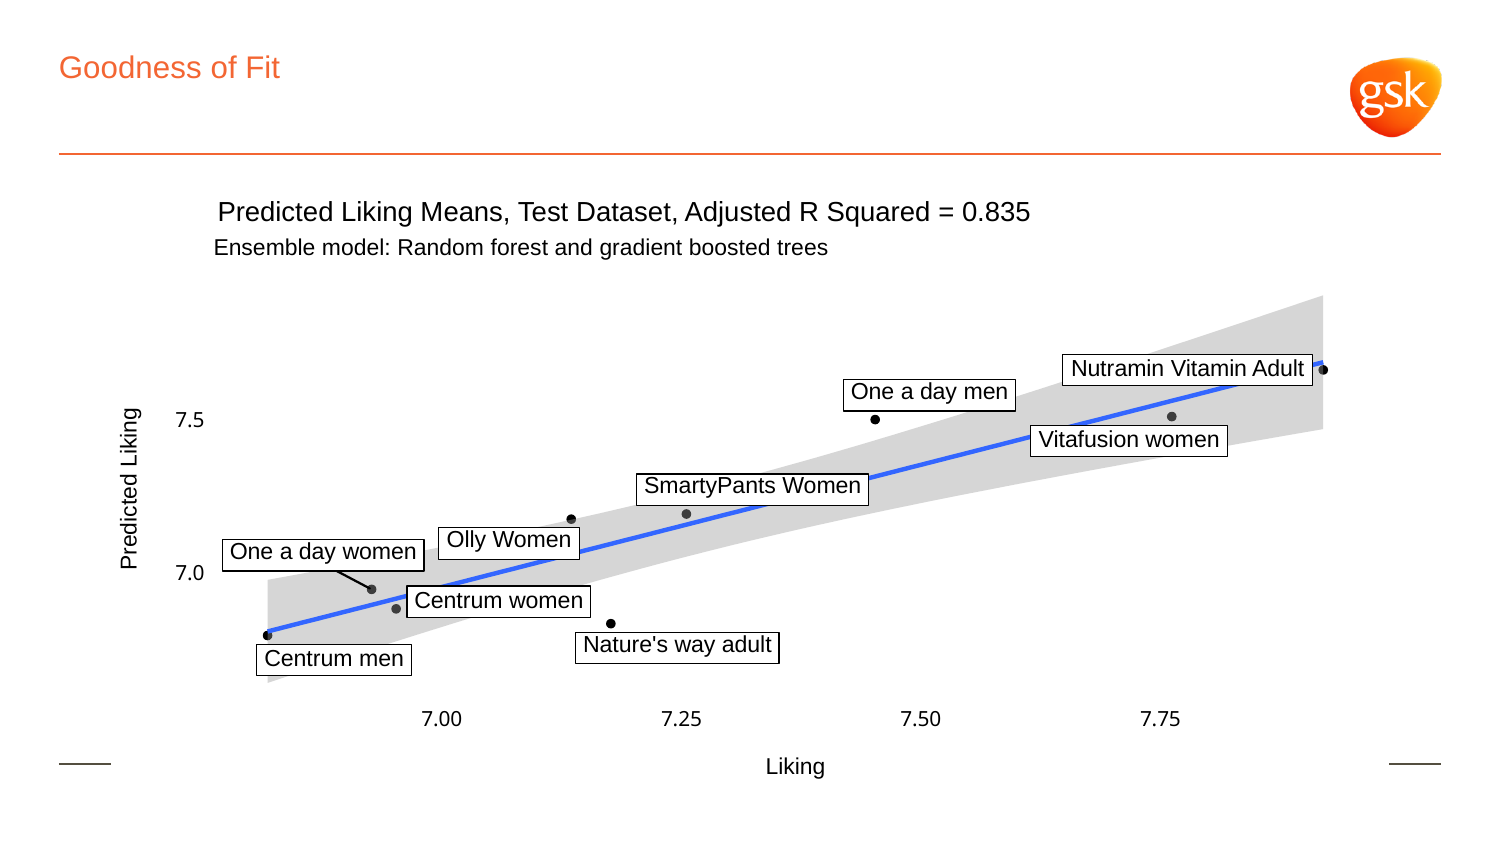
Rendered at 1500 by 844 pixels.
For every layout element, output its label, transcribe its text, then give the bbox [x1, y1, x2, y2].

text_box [112, 194, 1388, 796]
picture [1333, 38, 1457, 157]
title Goodness of Fit [58, 47, 1302, 86]
